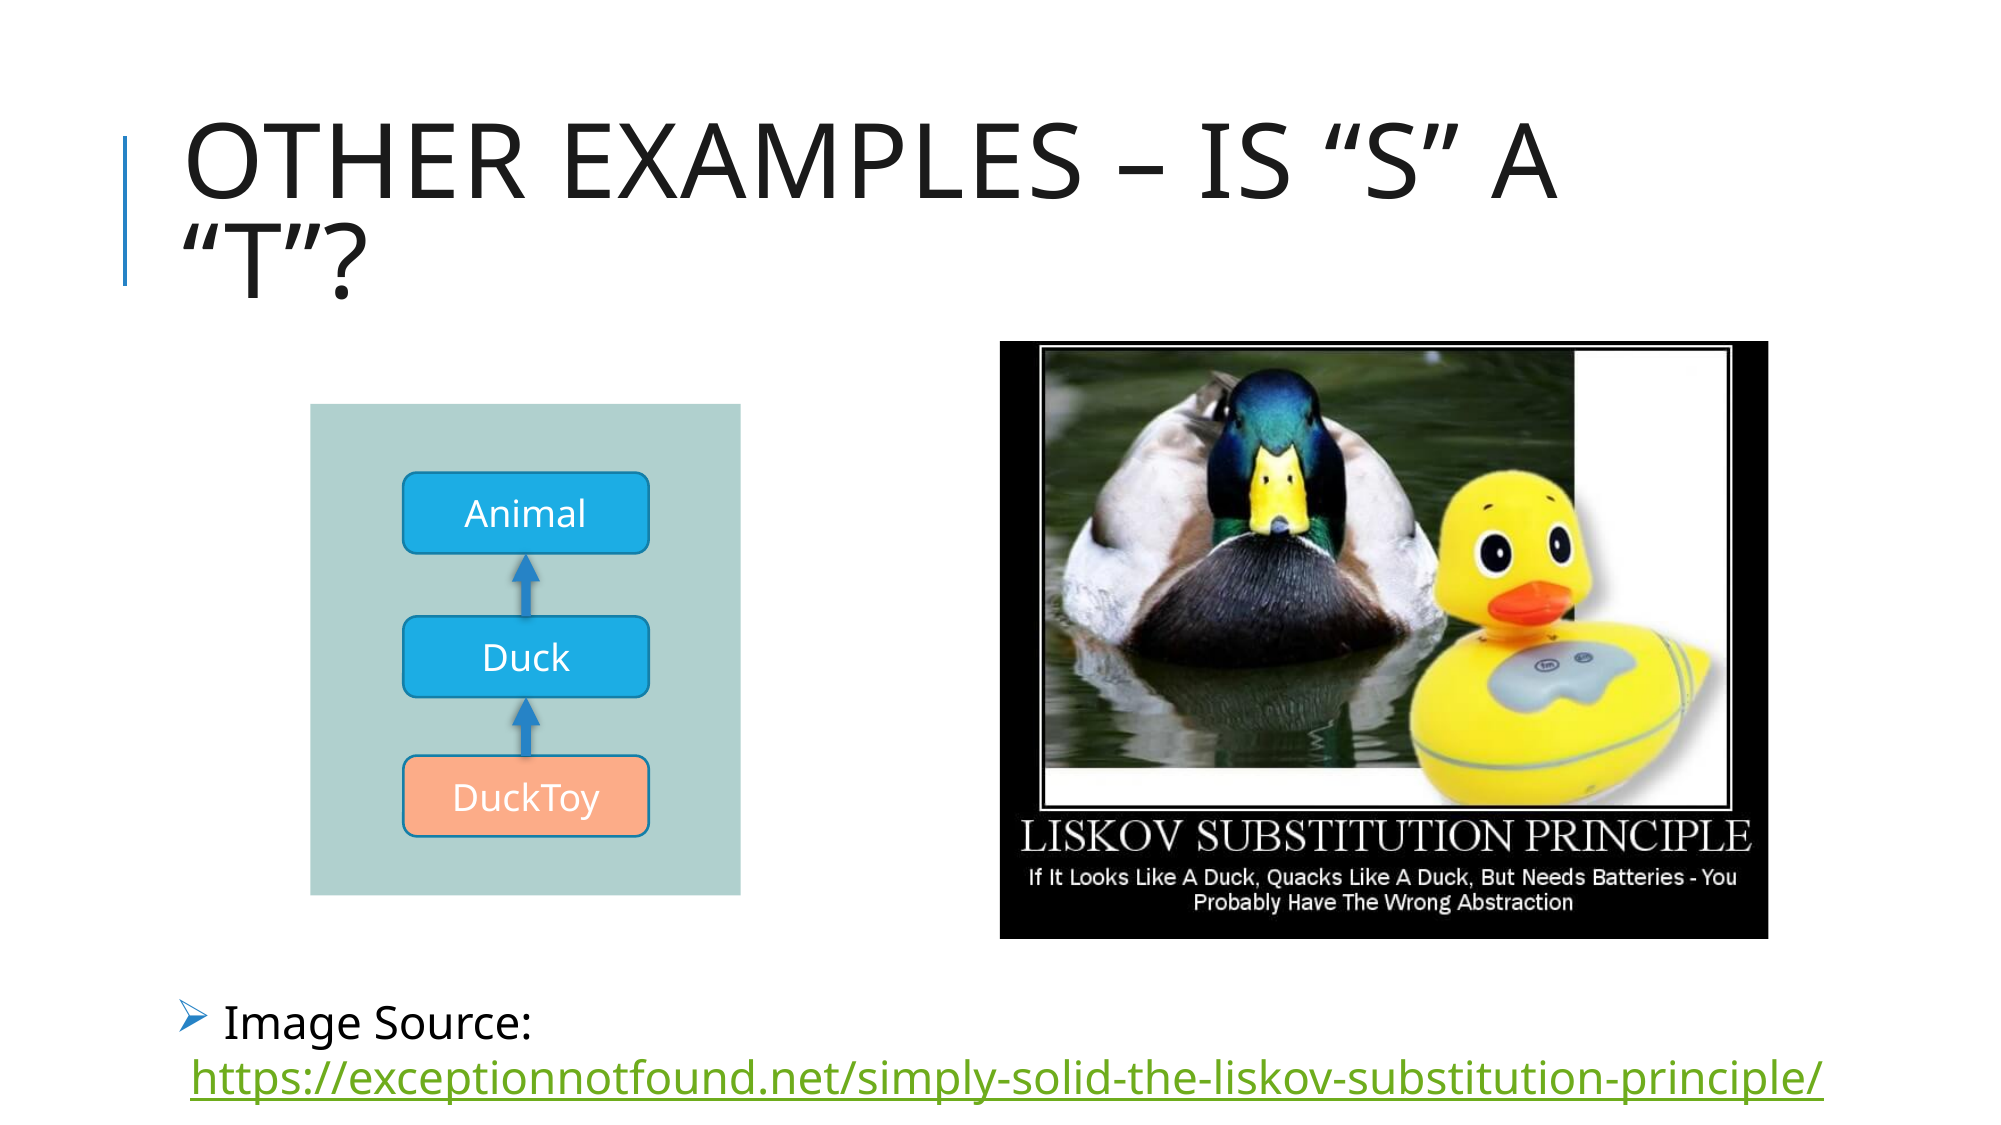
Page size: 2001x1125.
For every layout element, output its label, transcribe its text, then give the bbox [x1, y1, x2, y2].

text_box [310, 403, 741, 896]
list Image Source: https://exceptionnotfound.net/simply-solid-the-liskov-substitution-principle/ [168, 992, 1886, 1110]
picture [999, 341, 1769, 939]
title OTHER EXAMPLES – Is “S” a “T”? [168, 96, 1763, 342]
